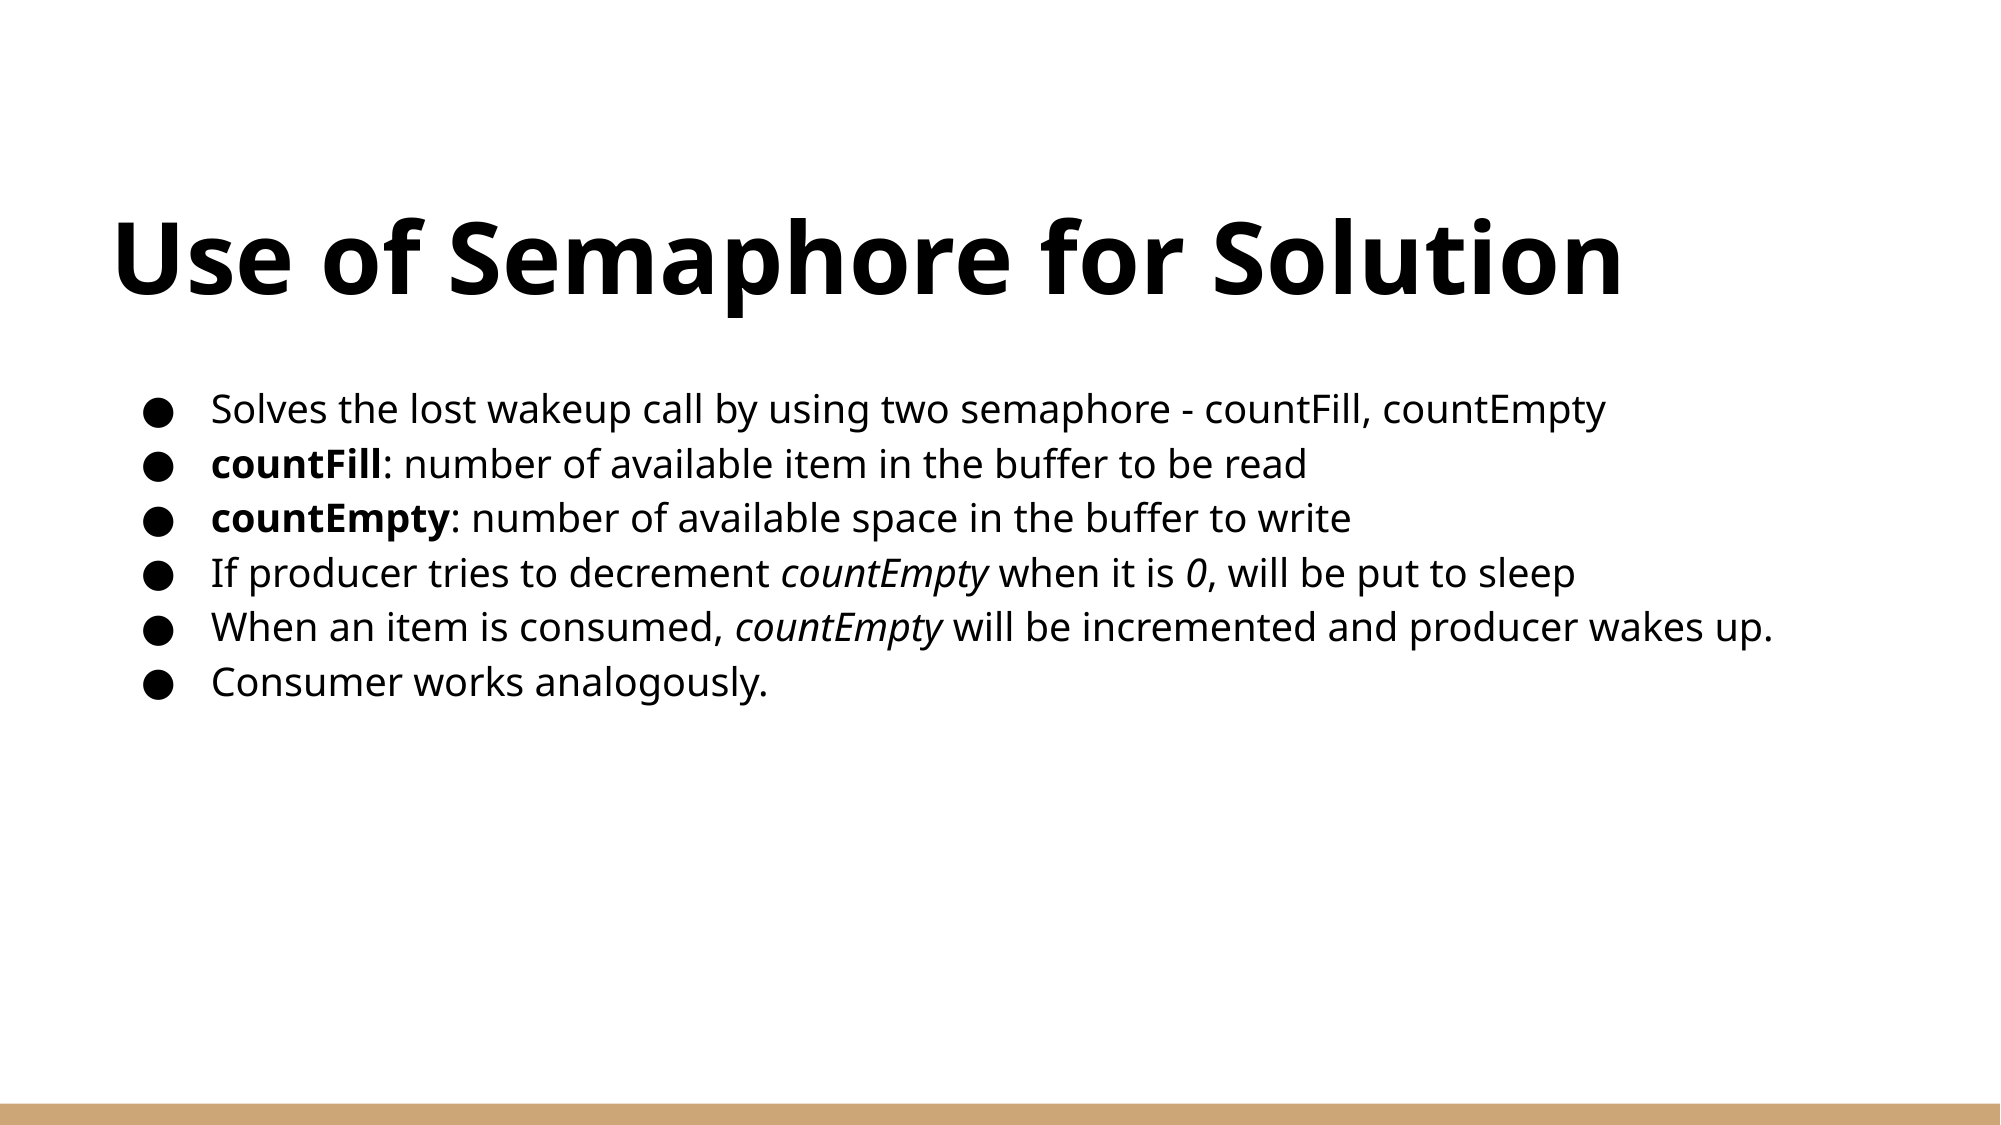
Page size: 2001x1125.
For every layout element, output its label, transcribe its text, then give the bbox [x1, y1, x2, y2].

list Solves the lost wakeup call by using two semaphore - countFill, countEmpty countFill: number of available item in the buffer to be read countEmpty: number of available space in the buffer to write If producer tries to decrement countEmpty when it is 0, will be put to sleep When an item is consumed, countEmpty will be incremented and producer wakes up. Consumer works analogously. [90, 357, 2000, 1125]
title Use of Semaphore for Solution [90, 92, 2000, 335]
